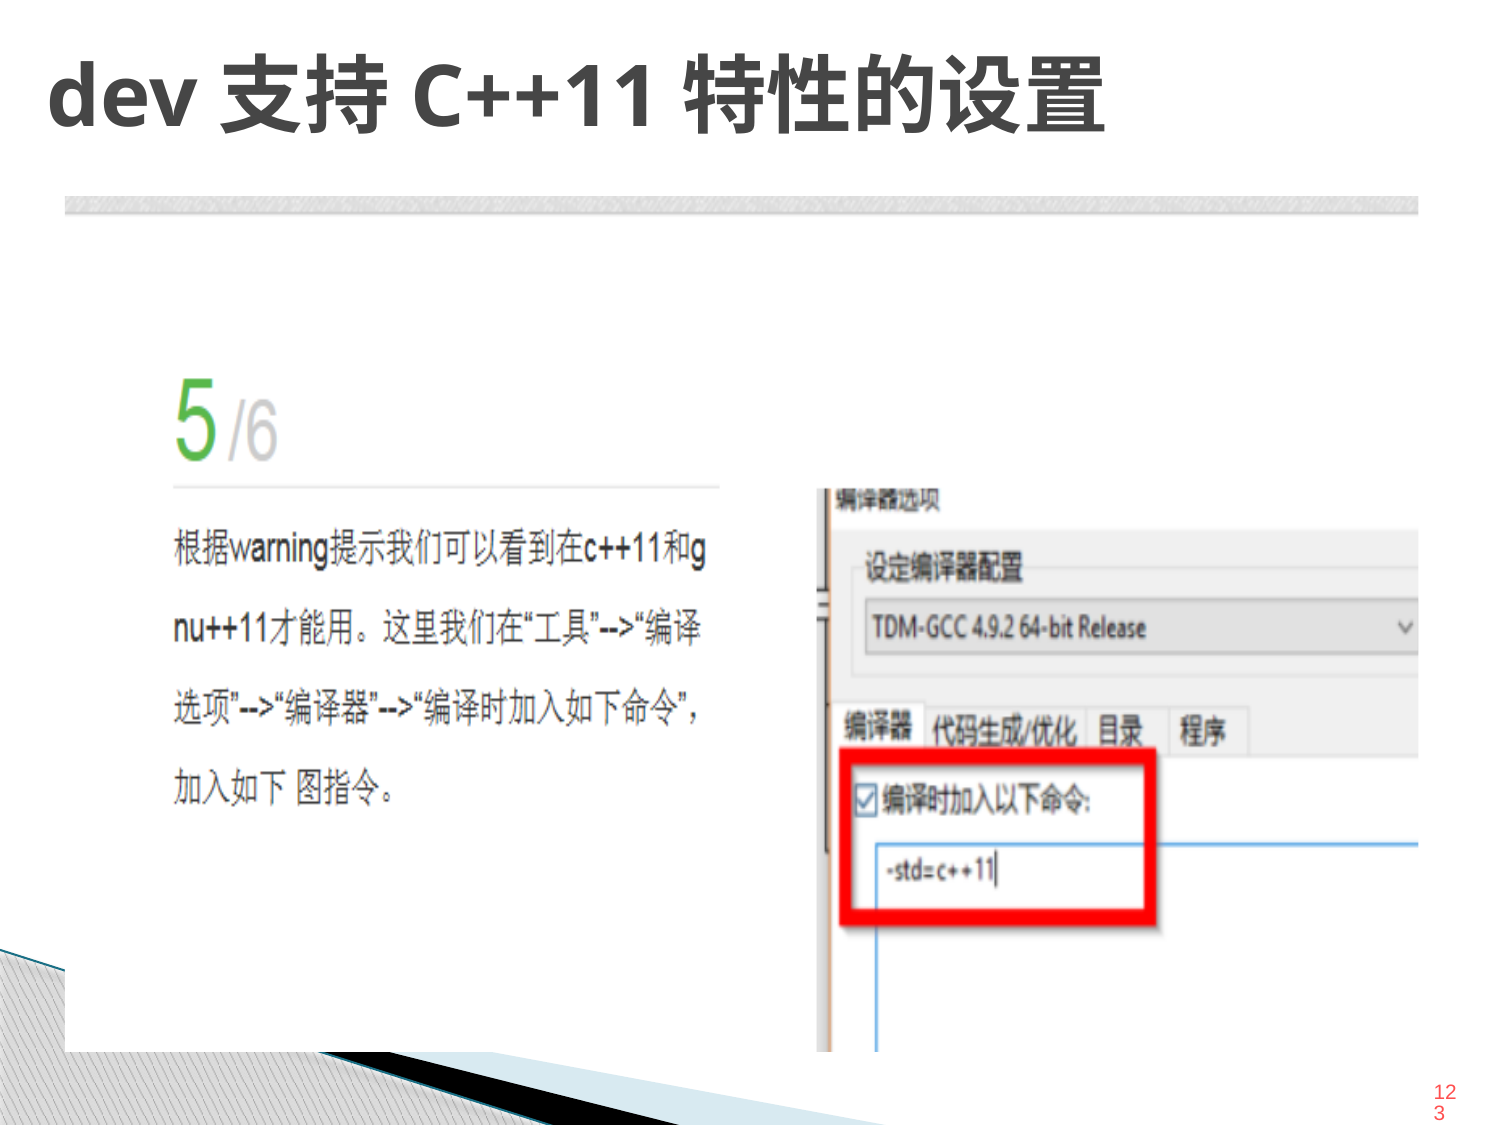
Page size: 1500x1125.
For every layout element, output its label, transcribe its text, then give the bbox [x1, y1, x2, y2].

slide_number 123 [1418, 1051, 1479, 1112]
title dev支持C++11特性的设置 [31, 23, 1419, 161]
picture [64, 195, 1419, 1052]
